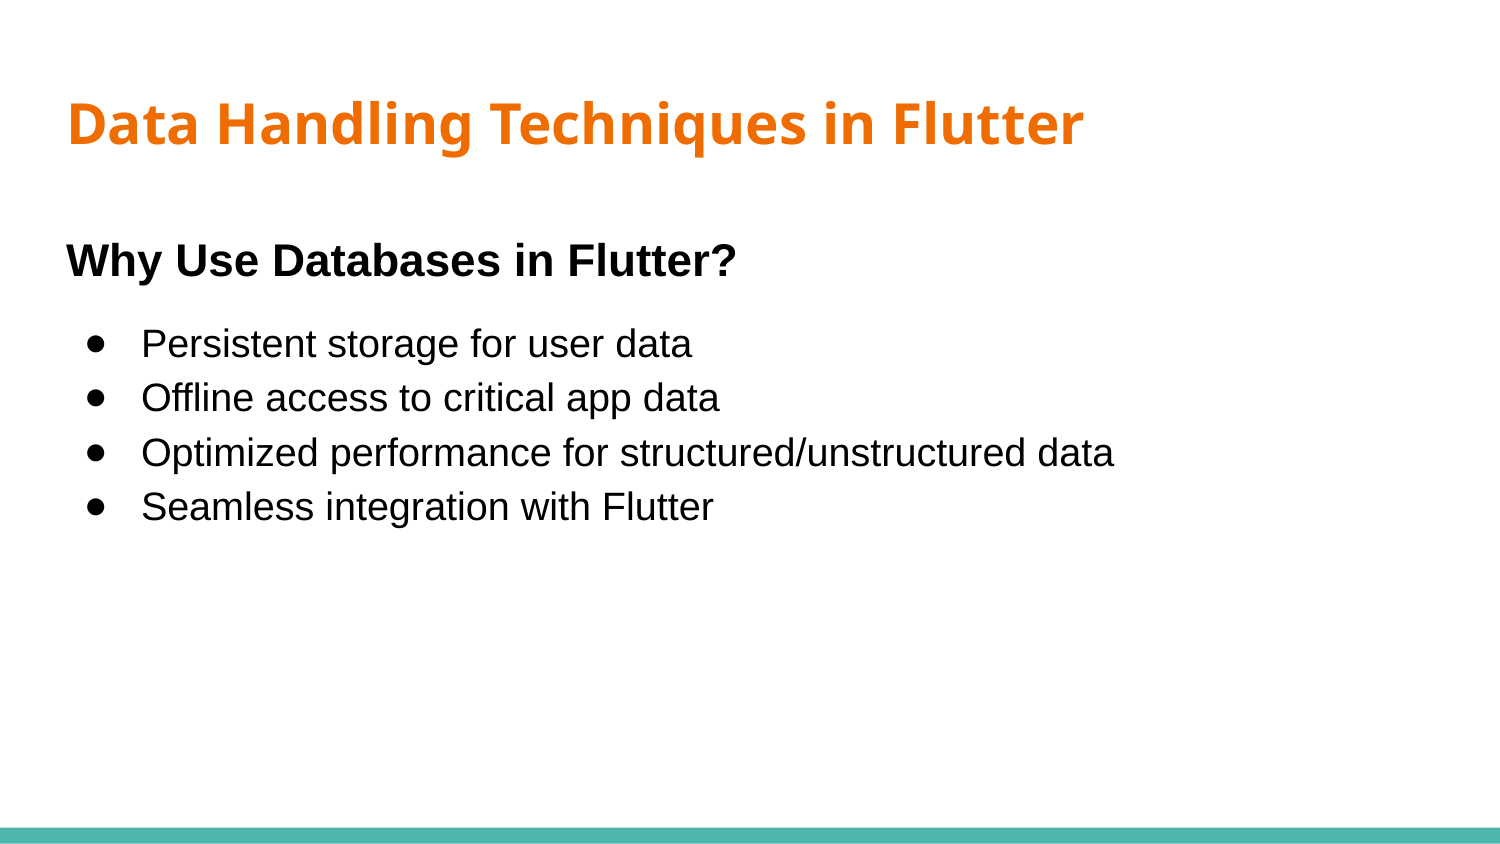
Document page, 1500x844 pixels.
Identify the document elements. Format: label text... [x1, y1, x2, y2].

list Why Use Databases in Flutter? Persistent storage for user data Offline access to critical app data Optimized performance for structured/unstructured data Seamless integration with Flutter [51, 207, 1449, 750]
title Data Handling Techniques in Flutter [51, 72, 1449, 189]
